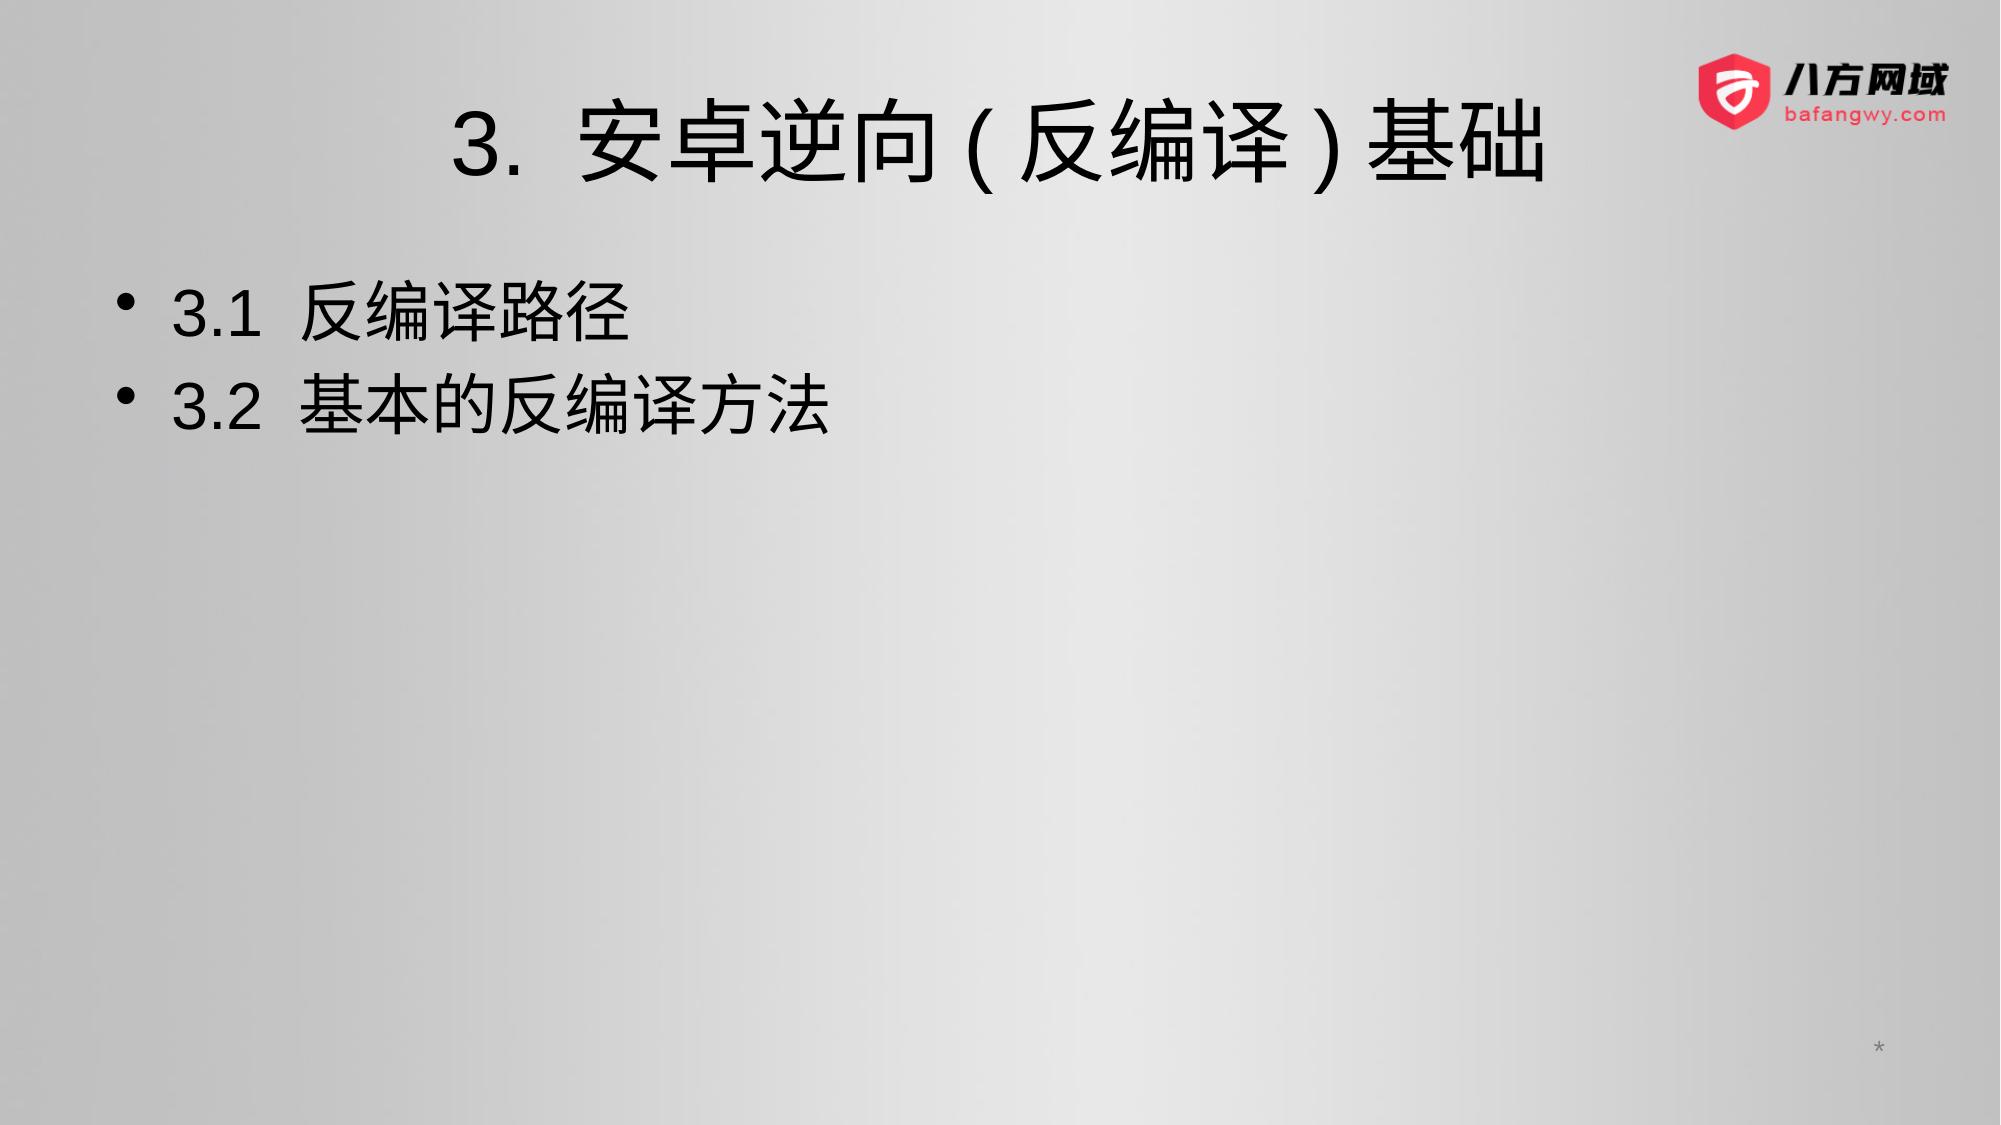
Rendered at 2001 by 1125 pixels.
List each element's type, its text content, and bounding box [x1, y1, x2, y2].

picture [0, 0, 2001, 1125]
list 3.1 反编译路径 3.2 基本的反编译方法 [99, 262, 1901, 1006]
title 3. 安卓逆向(反编译)基础 [99, 44, 1901, 233]
slide_number * [1433, 1024, 1901, 1103]
